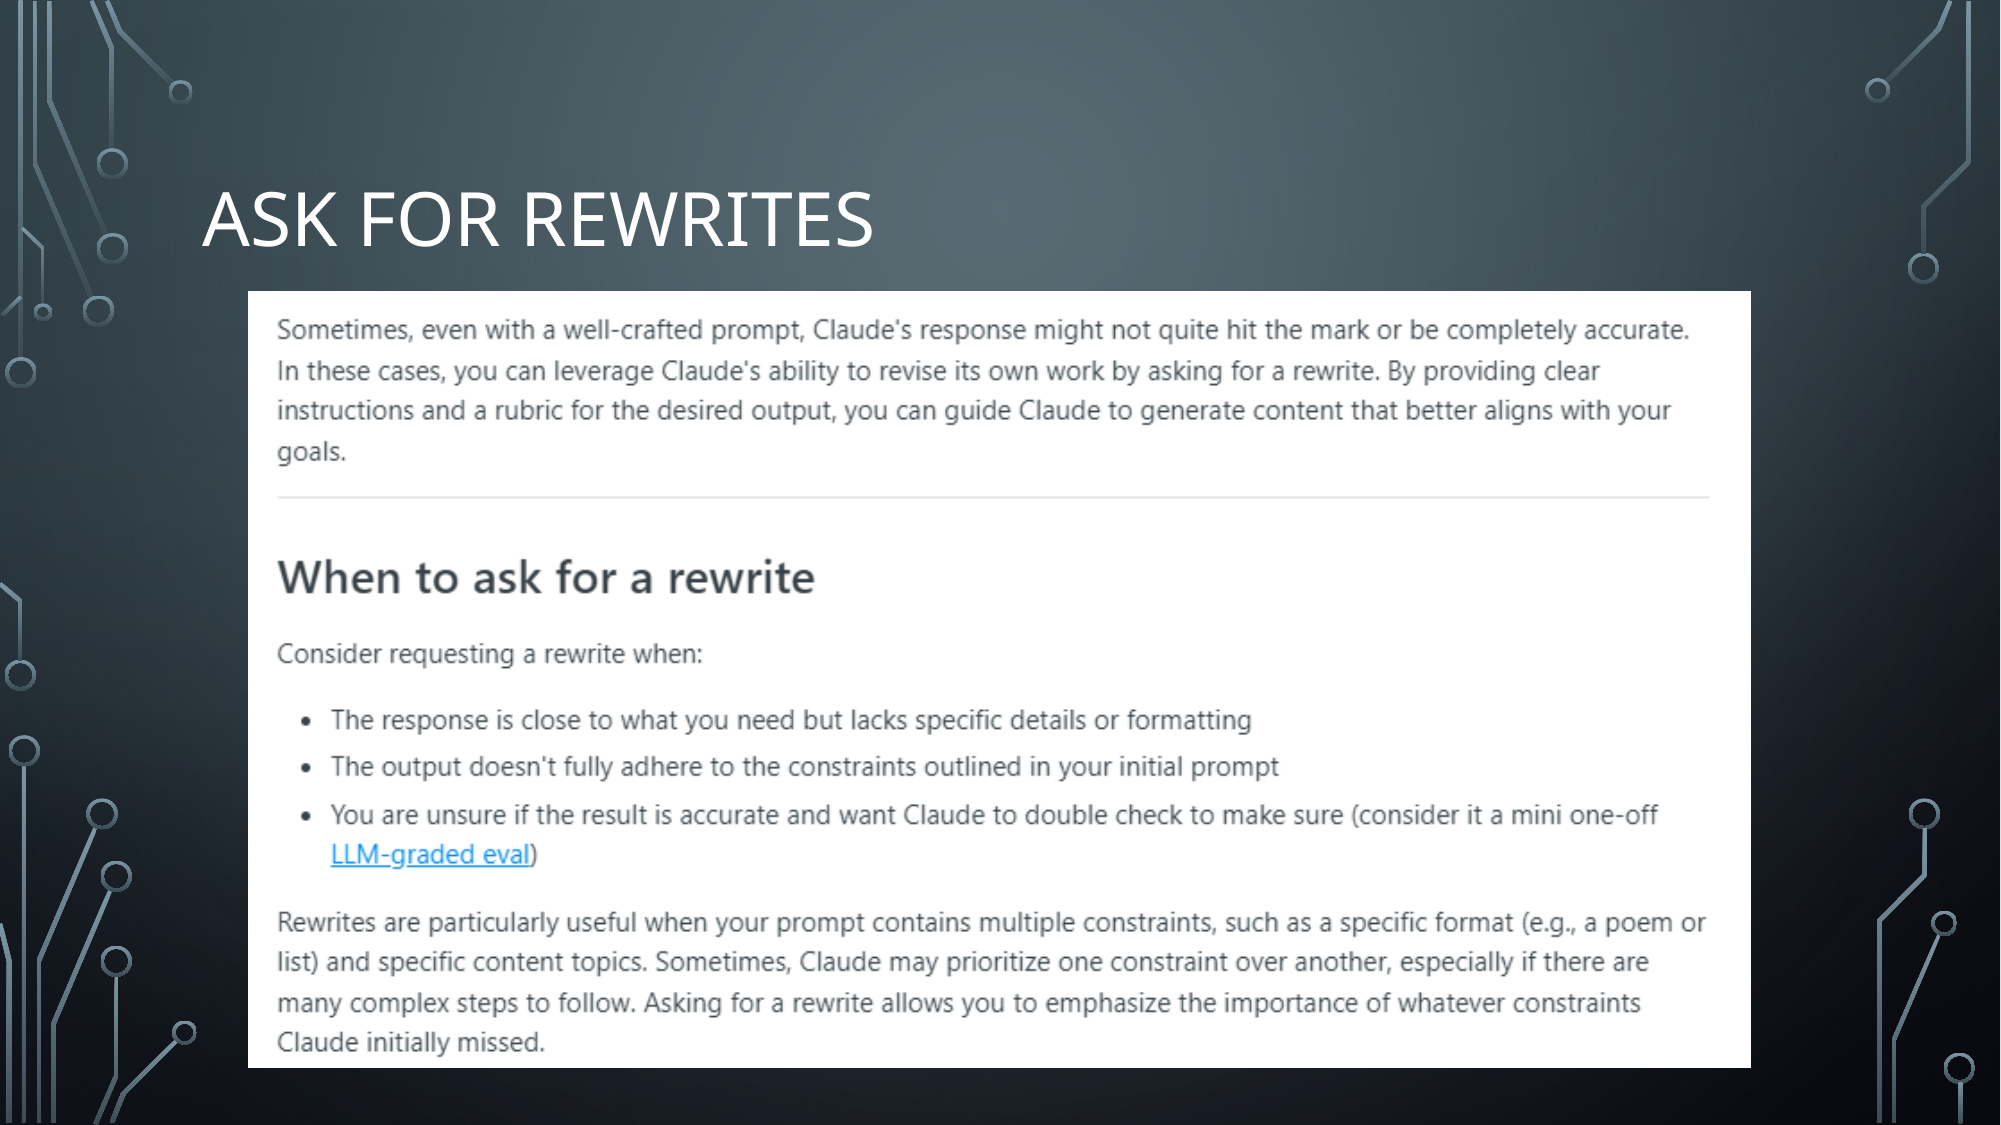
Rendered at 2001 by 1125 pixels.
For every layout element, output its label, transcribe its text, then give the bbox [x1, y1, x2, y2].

title Ask for rewrites [187, 101, 1813, 344]
picture [248, 291, 1751, 1068]
